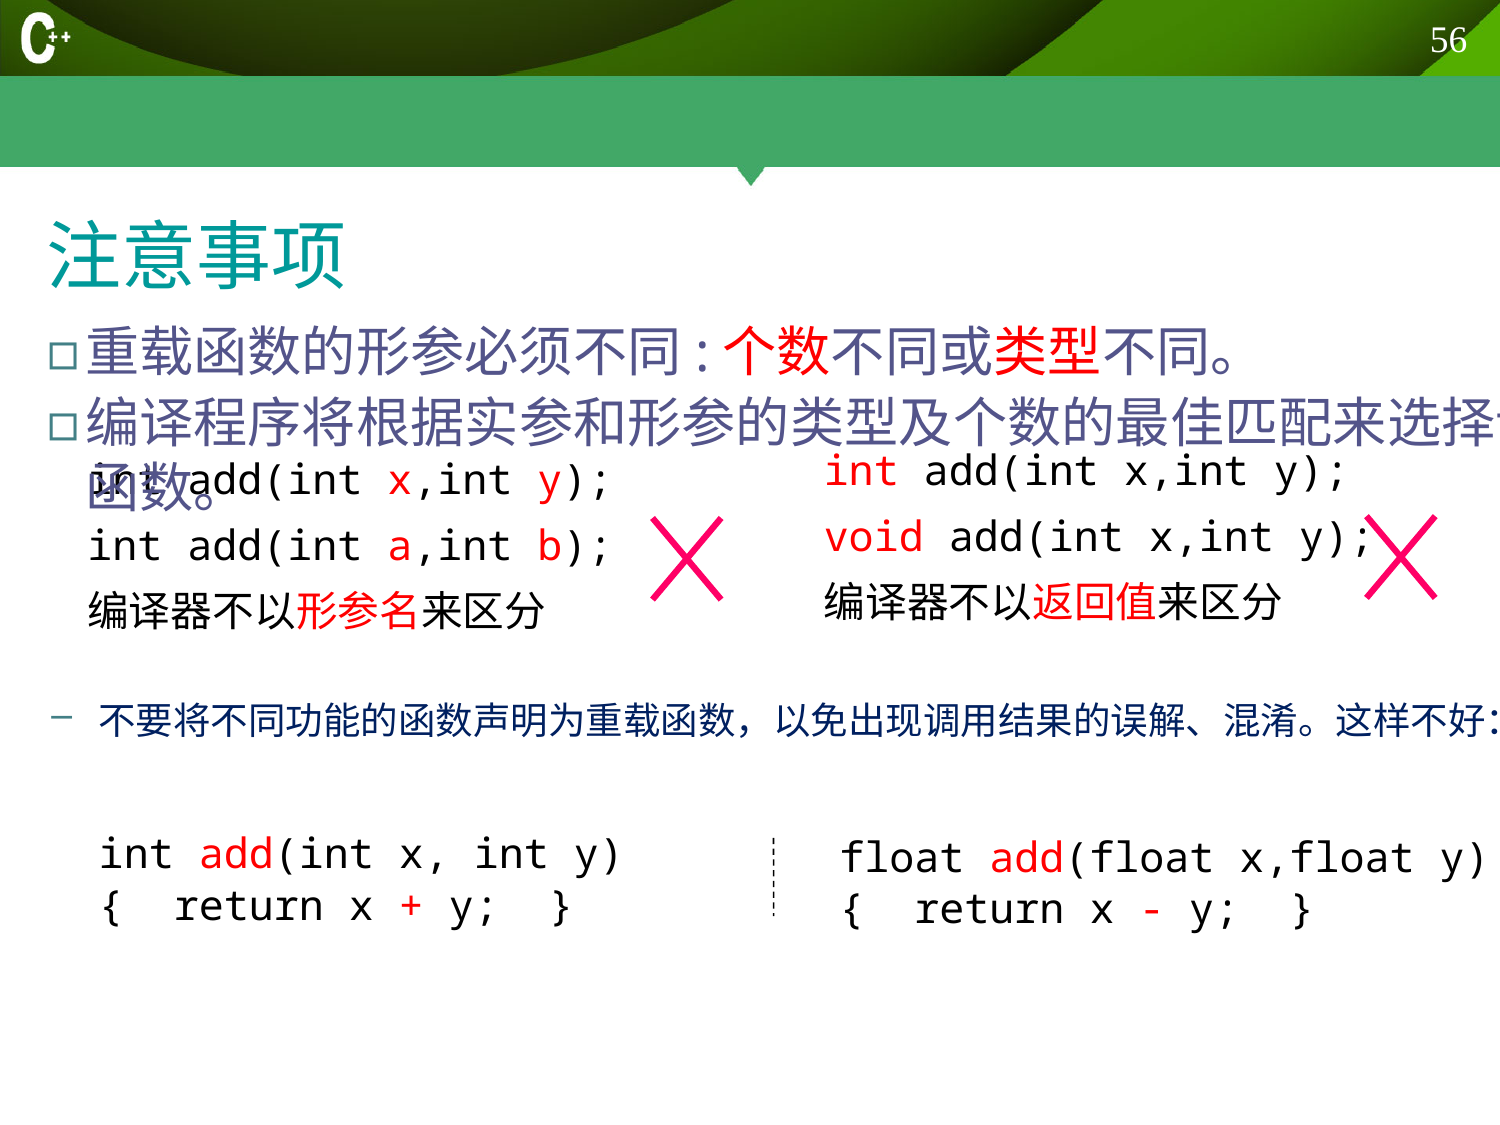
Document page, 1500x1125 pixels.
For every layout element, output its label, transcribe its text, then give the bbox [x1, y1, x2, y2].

text_box 不要将不同功能的函数声明为重载函数，以免出现调用结果的误解、混淆。这样不好： [17, 689, 1500, 810]
picture [52, 429, 73, 437]
picture [0, 0, 1500, 1125]
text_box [1366, 515, 1436, 599]
title 注意事项 [31, 165, 1500, 309]
slide_number 56 [1144, 7, 1483, 68]
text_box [72, 450, 838, 654]
list 重载函数的形参必须不同:个数不同或类型不同。 编译程序将根据实参和形参的类型及个数的最佳匹配来选择调用哪一个函数。 [4, 309, 1500, 429]
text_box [83, 837, 1500, 946]
text_box int add(int x,int y); void add(int x,int y); 编译器不以返回值来区分 [809, 442, 1483, 634]
